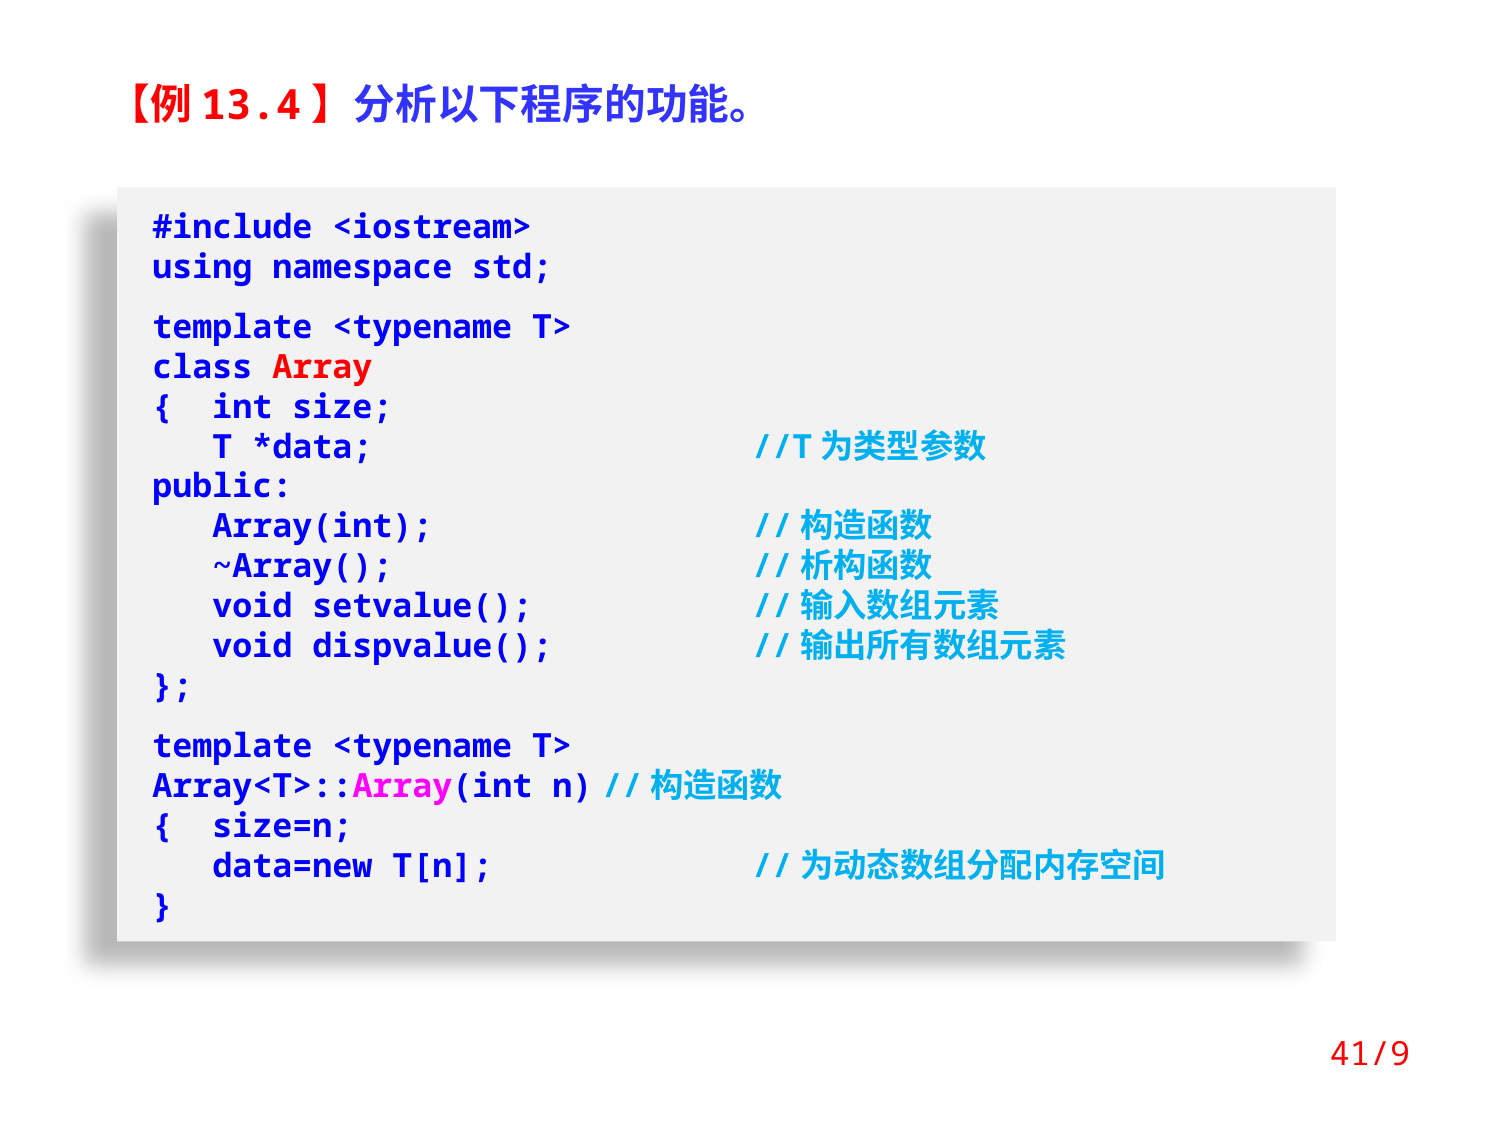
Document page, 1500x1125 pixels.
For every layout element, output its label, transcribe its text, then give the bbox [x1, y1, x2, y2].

text_box 【例13.4】分析以下程序的功能。 [93, 70, 821, 136]
text_box #include <iostream> using namespace std; template <typename T> class Array { int size; T *data; //T为类型参数 public: Array(int); //构造函数 ~Array(); //析构函数 void setvalue(); //输入数组元素 void dispvalue(); //输出所有数组元素 }; template <typename T> Array<T>::Array(int n) //构造函数 { size=n; data=new T[n]; //为动态数组分配内存空间 } [115, 185, 1338, 943]
slide_number 41/9 [1074, 1023, 1426, 1100]
